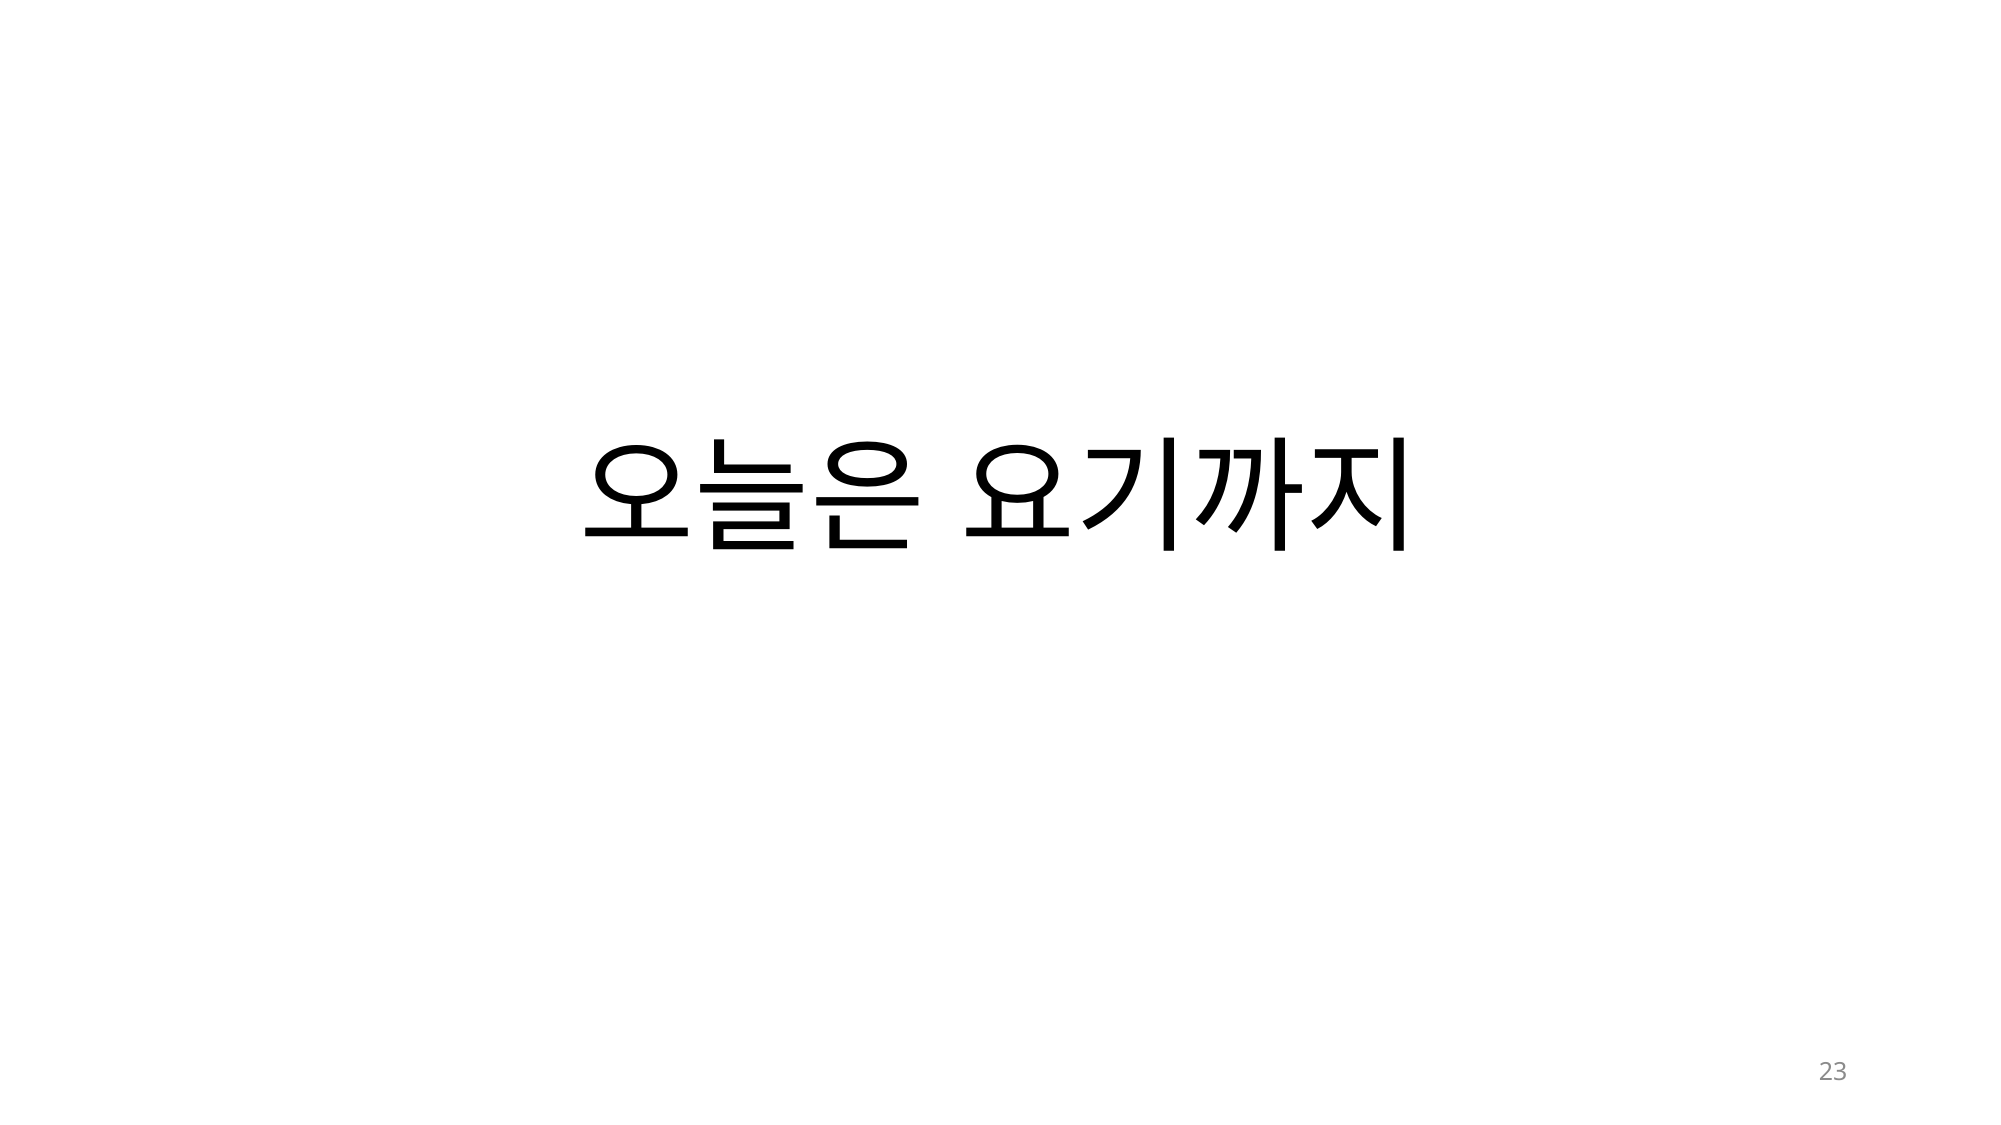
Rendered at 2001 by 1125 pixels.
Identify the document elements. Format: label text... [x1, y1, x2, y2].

slide_number 23 [1412, 1042, 1863, 1103]
title 오늘은 요기까지 [249, 184, 1750, 576]
